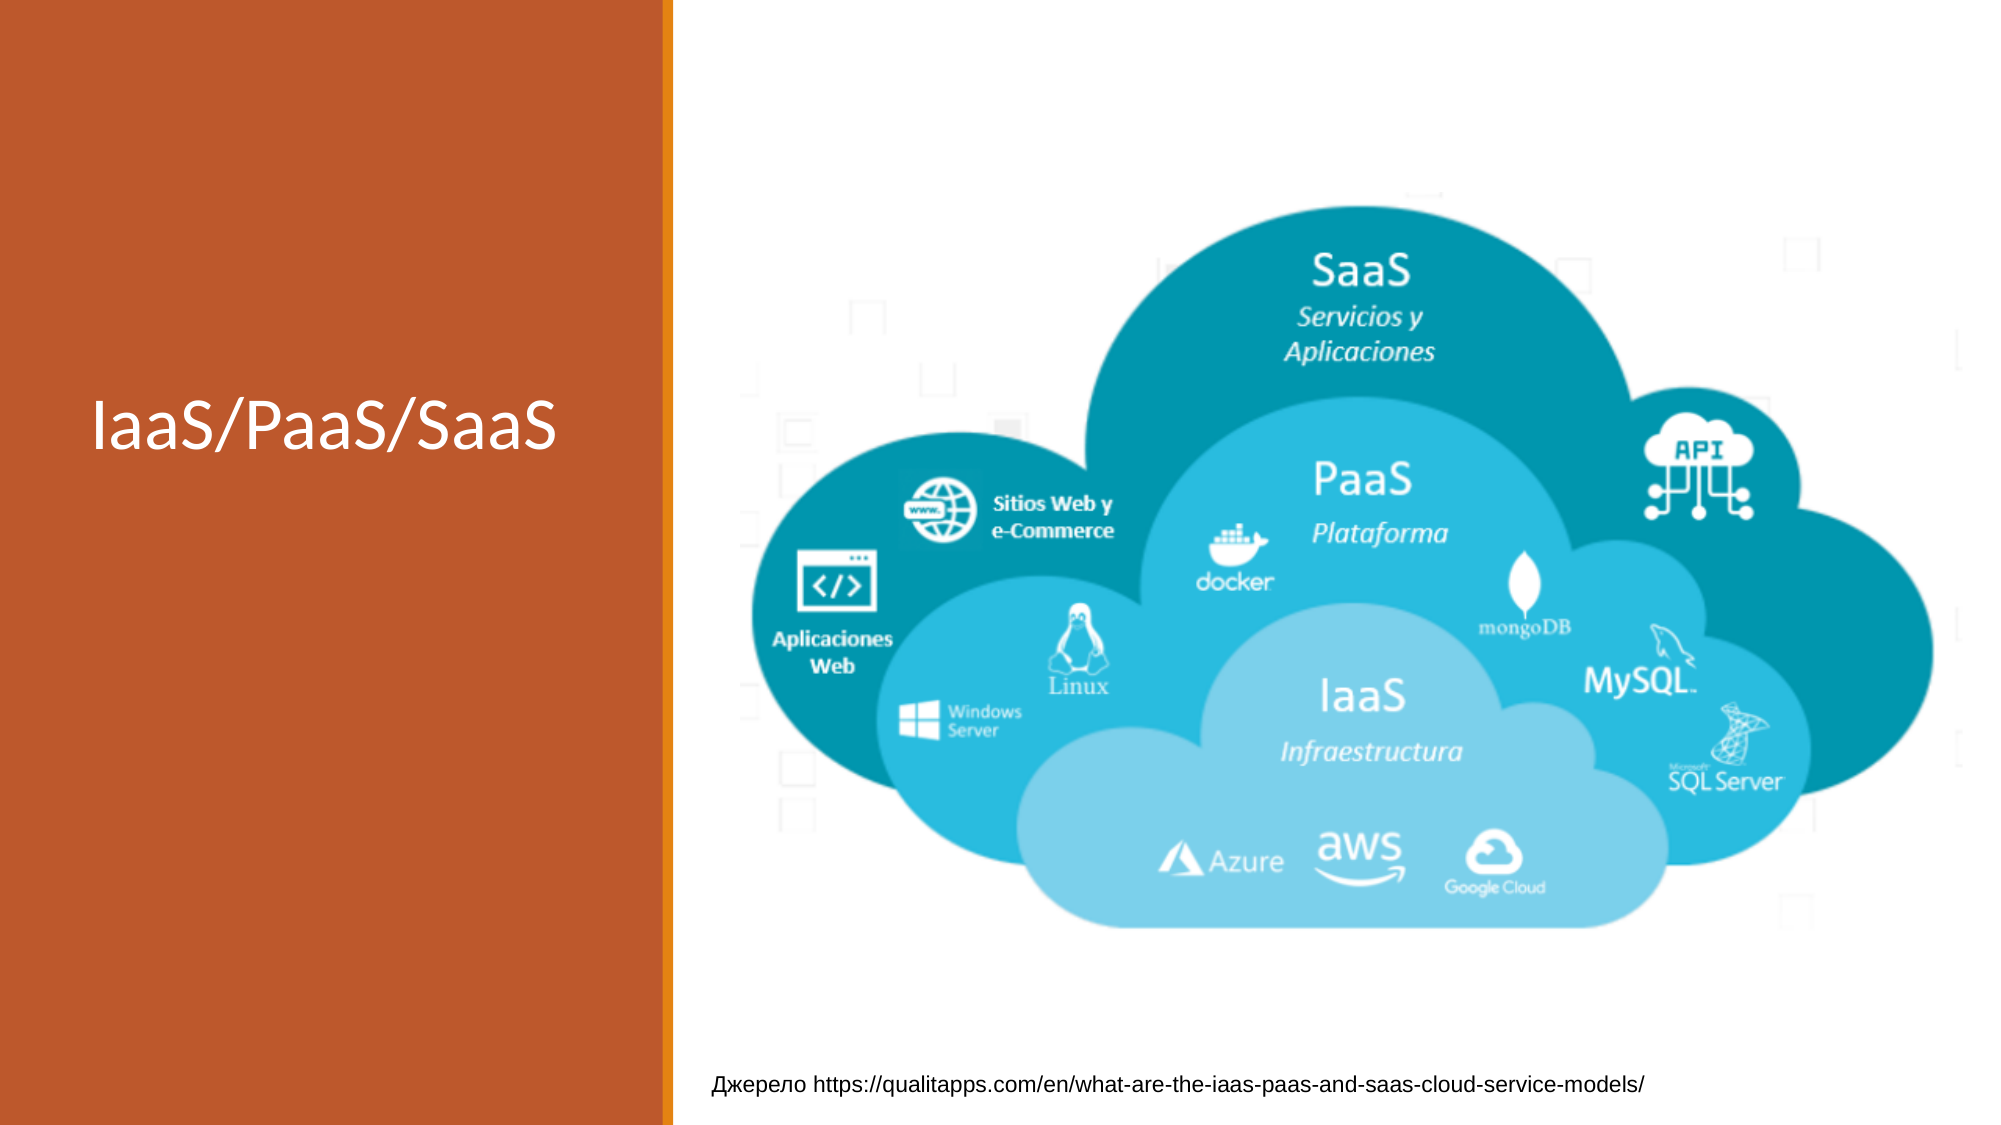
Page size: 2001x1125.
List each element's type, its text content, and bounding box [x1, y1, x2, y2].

picture [739, 192, 1969, 957]
text_box Джерело https://qualitapps.com/en/what-are-the-iaas-paas-and-saas-cloud-service-models/ [696, 1062, 1661, 1105]
title IaaS/PaaS/SaaS [75, 97, 600, 473]
